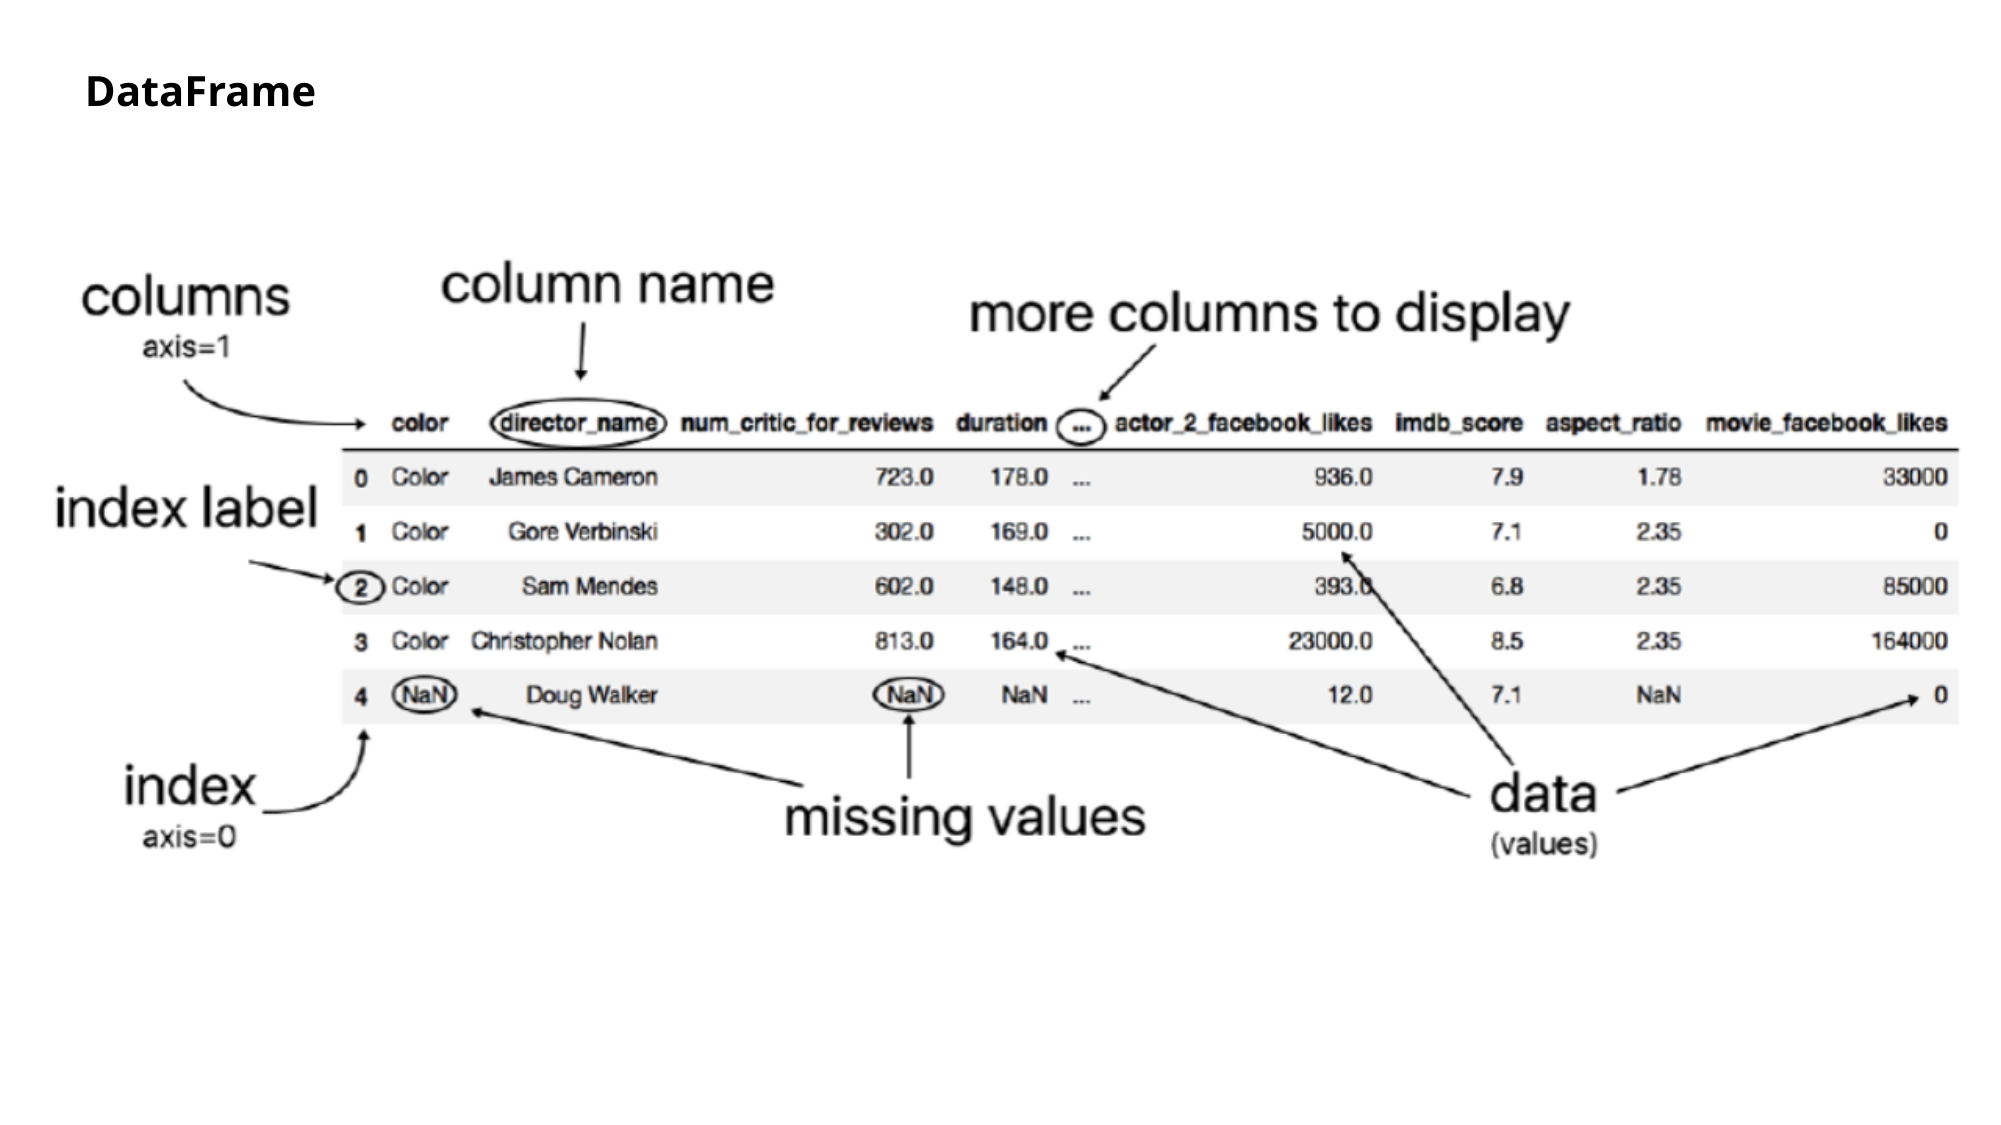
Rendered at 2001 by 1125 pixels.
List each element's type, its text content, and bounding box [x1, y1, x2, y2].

text_box DataFrame [70, 37, 1244, 148]
picture [22, 250, 1978, 875]
